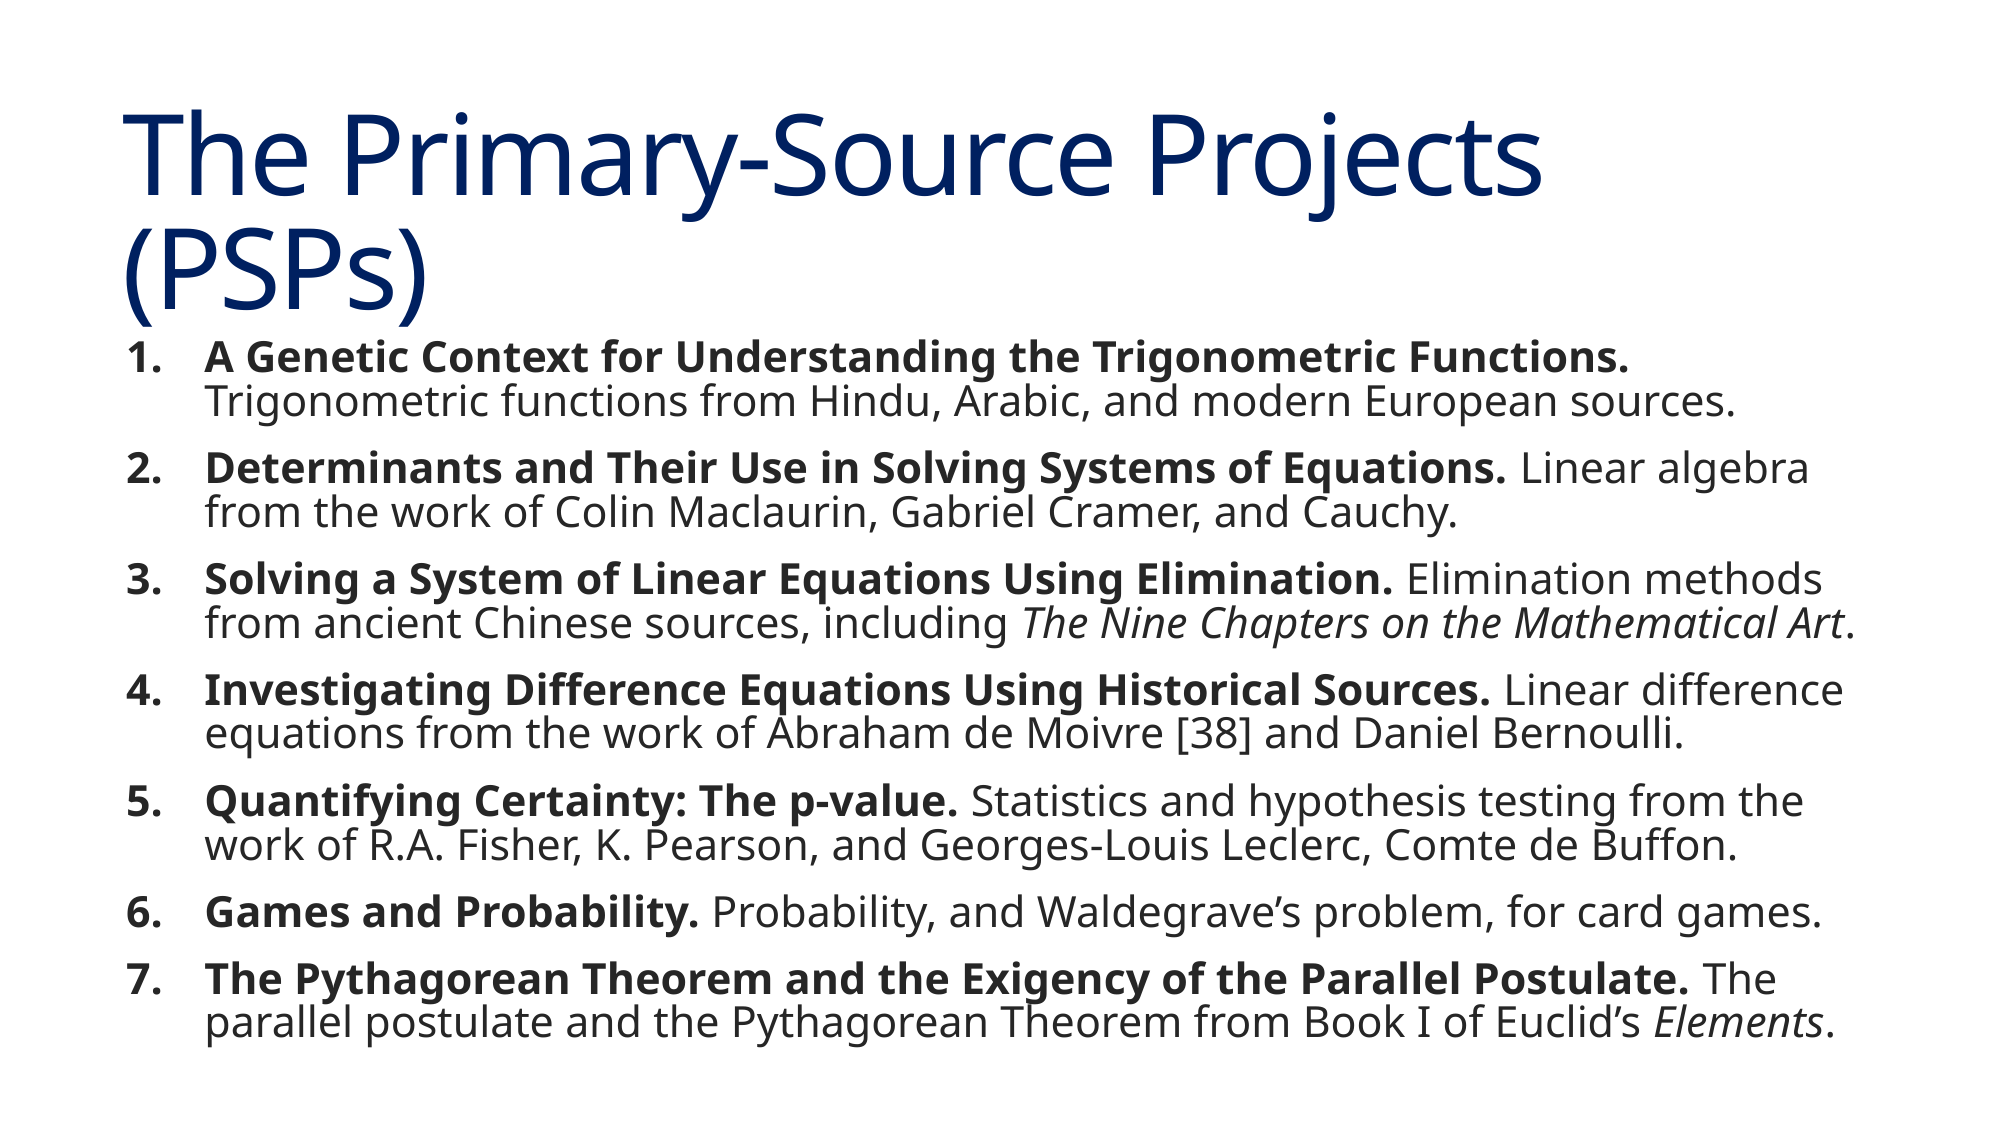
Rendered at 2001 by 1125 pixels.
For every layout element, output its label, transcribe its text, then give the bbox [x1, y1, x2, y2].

title The Primary-Source Projects (PSPs) [107, 81, 1875, 354]
list A Genetic Context for Understanding the Trigonometric Functions. Trigonometric functions from Hindu, Arabic, and modern European sources. Determinants and Their Use in Solving Systems of Equations. Linear algebra from the work of Colin Maclaurin, Gabriel Cramer, and Cauchy. Solving a System of Linear Equations Using Elimination. Elimination methods from ancient Chinese sources, including The Nine Chapters on the Mathematical Art. Investigating Difference Equations Using Historical Sources. Linear difference equations from the work of Abraham de Moivre [38] and Daniel Bernoulli. Quantifying Certainty: The p-value. Statistics and hypothesis testing from the work of R.A. Fisher, K. Pearson, and Georges-Louis Leclerc, Comte de Buffon. Games and Probability. Probability, and Waldegrave’s problem, for card games. The Pythagorean Theorem and the Exigency of the Parallel Postulate. The parallel postulate and the Pythagorean Theorem from Book I of Euclid’s Elements. [111, 329, 1876, 1066]
